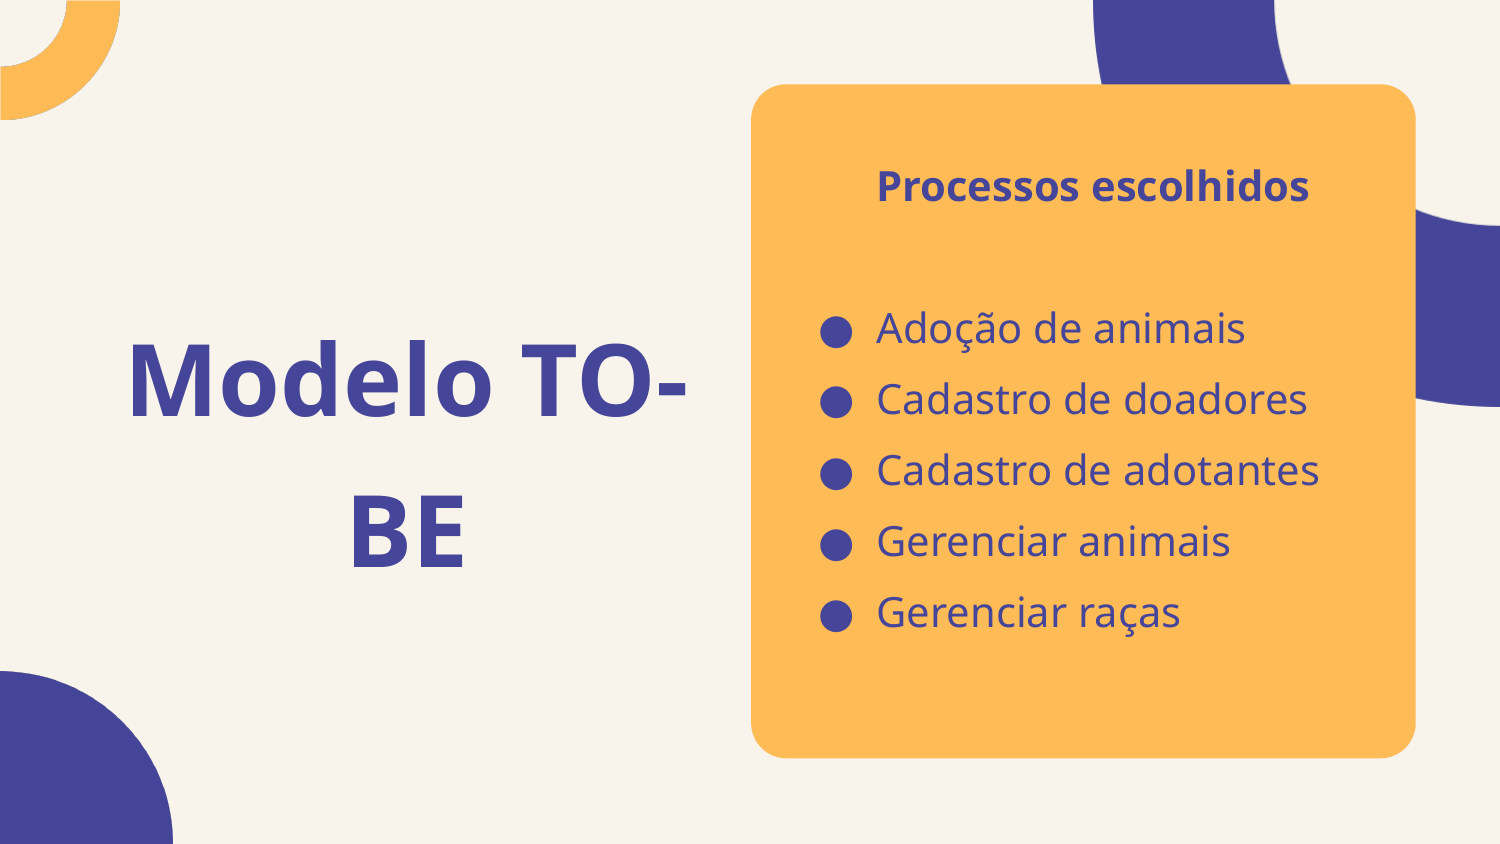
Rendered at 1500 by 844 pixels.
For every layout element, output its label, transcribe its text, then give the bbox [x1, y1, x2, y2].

text_box [751, 84, 1416, 759]
text_box Modelo TO-BE [103, 284, 711, 559]
picture [0, 671, 173, 844]
text_box Processos escolhidos Adoção de animais Cadastro de doadores Cadastro de adotantes Gerenciar animais Gerenciar raças [801, 138, 1366, 636]
picture [0, 0, 120, 120]
picture [1093, 0, 1500, 407]
